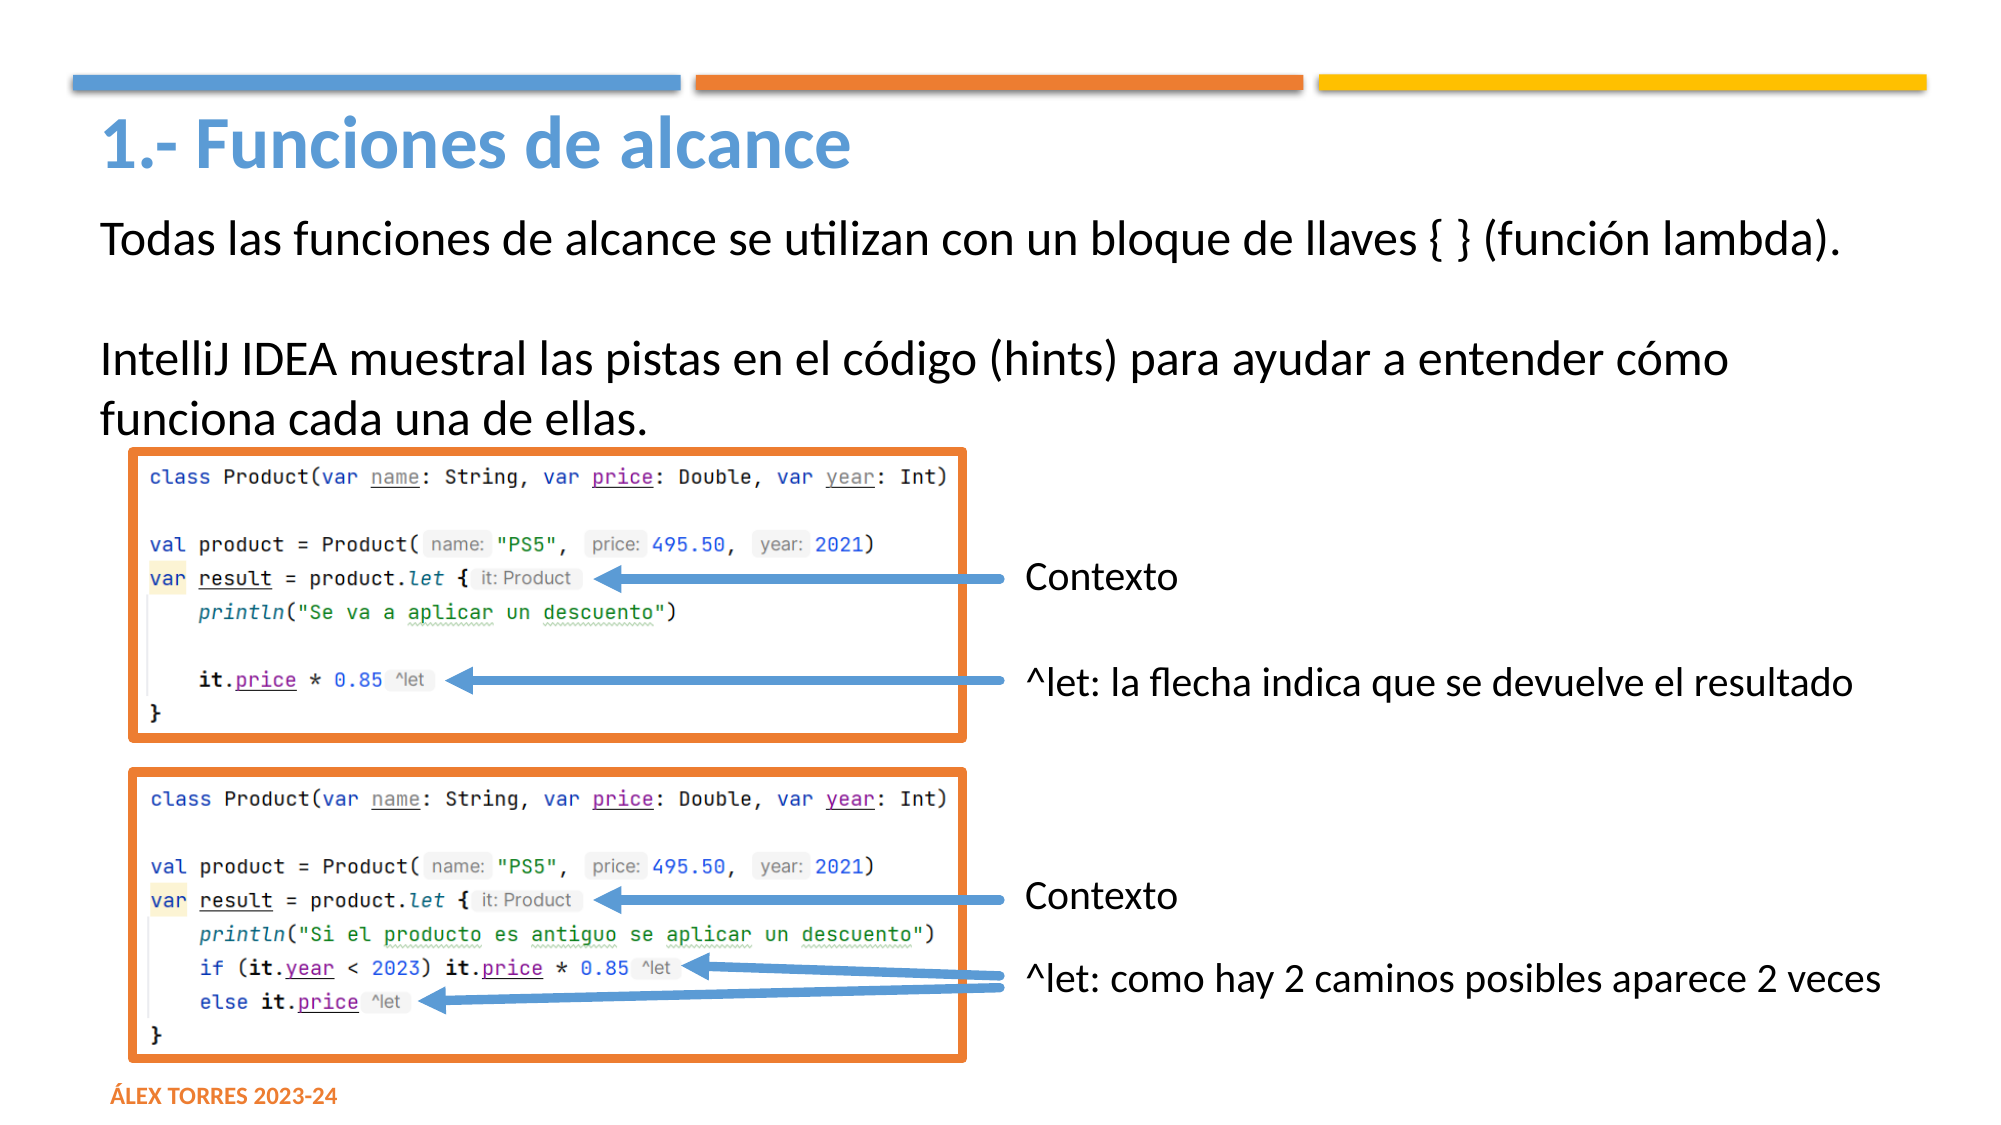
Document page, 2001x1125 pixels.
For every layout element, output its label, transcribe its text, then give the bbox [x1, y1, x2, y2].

text_box 1.- Funciones de alcance [85, 78, 1915, 188]
picture [137, 455, 959, 734]
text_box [417, 987, 1001, 1002]
text_box ^let: la flecha indica que se devuelve el resultado [1010, 647, 1902, 712]
text_box Todas las funciones de alcance se utilizan con un bloque de llaves { } (función lambda). IntelliJ IDEA muestral las pistas en el código (hints) para ayudar a entender cómo funciona cada una de ellas. [85, 190, 1915, 1074]
text_box Contexto [1010, 541, 1461, 607]
text_box Contexto [1010, 860, 1341, 925]
picture [136, 776, 959, 1055]
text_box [680, 965, 1001, 977]
text_box ^let: como hay 2 caminos posibles aparece 2 veces [1010, 943, 1902, 1008]
